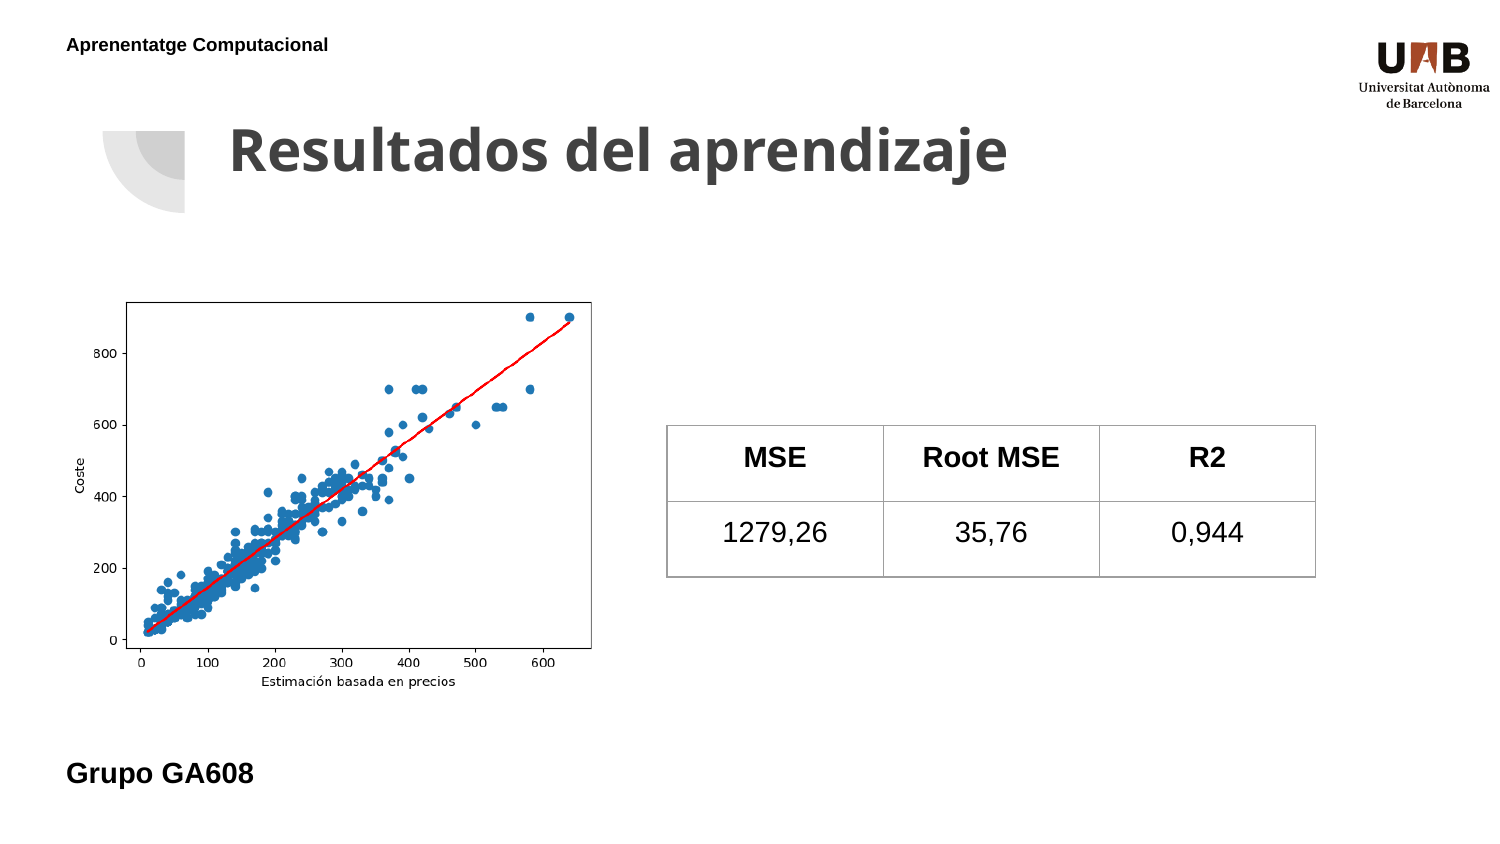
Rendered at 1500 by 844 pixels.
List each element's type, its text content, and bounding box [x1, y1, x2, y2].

table_header MSE [668, 426, 883, 501]
text_box Aprenentatge Computacional [51, 17, 497, 81]
title Resultados del aprendizaje [213, 98, 1368, 263]
picture [50, 246, 650, 697]
table_cell 1279,26 [668, 502, 883, 576]
table_header Root MSE [884, 426, 1099, 501]
table_cell 0,944 [1100, 502, 1315, 576]
table_cell 35,76 [884, 502, 1099, 576]
picture [1348, 0, 1500, 152]
table_header R2 [1100, 426, 1315, 501]
text_box Grupo GA608 [51, 739, 338, 810]
